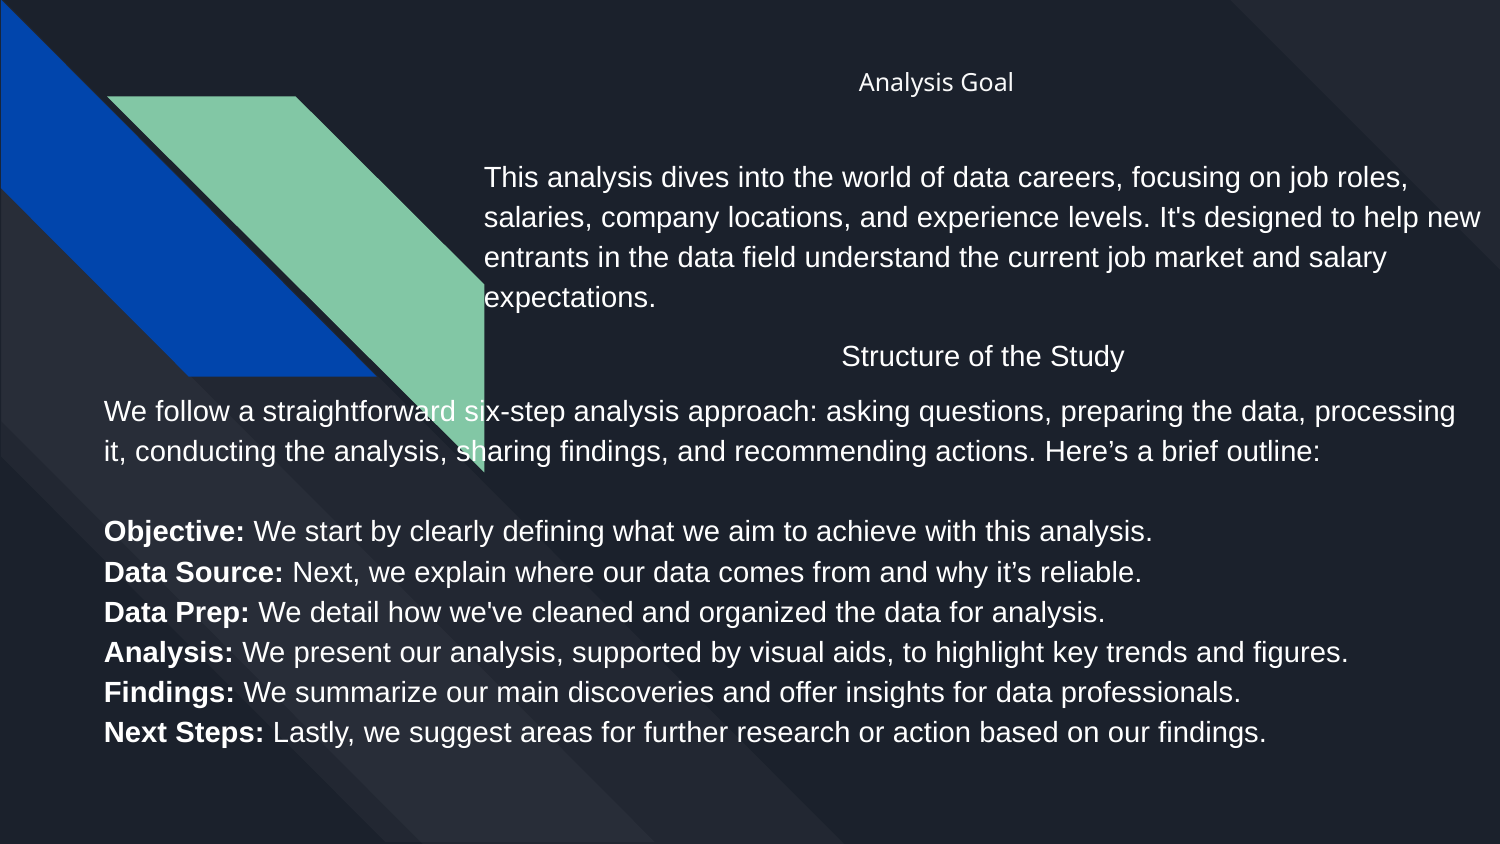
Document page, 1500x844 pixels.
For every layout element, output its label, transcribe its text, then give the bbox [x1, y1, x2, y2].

title Analysis Goal [843, 50, 1404, 103]
text_box This analysis dives into the world of data careers, focusing on job roles, salaries, company locations, and experience levels. It's designed to help new entrants in the data field understand the current job market and salary expectations. [468, 103, 1500, 369]
text_box Structure of the Study [826, 321, 1319, 371]
text_box We follow a straightforward six-step analysis approach: asking questions, preparing the data, processing it, conducting the analysis, sharing findings, and recommending actions. Here’s a brief outline: Objective: We start by clearly defining what we aim to achieve with this analysis. Data Source: Next, we explain where our data comes from and why it’s reliable. Data Prep: We detail how we've cleaned and organized the data for analysis. Analysis: We present our analysis, supported by visual aids, to highlight key trends and figures. Findings: We summarize our main discoveries and offer insights for data professionals. Next Steps: Lastly, we suggest areas for further research or action based on our findings. [88, 371, 1500, 804]
